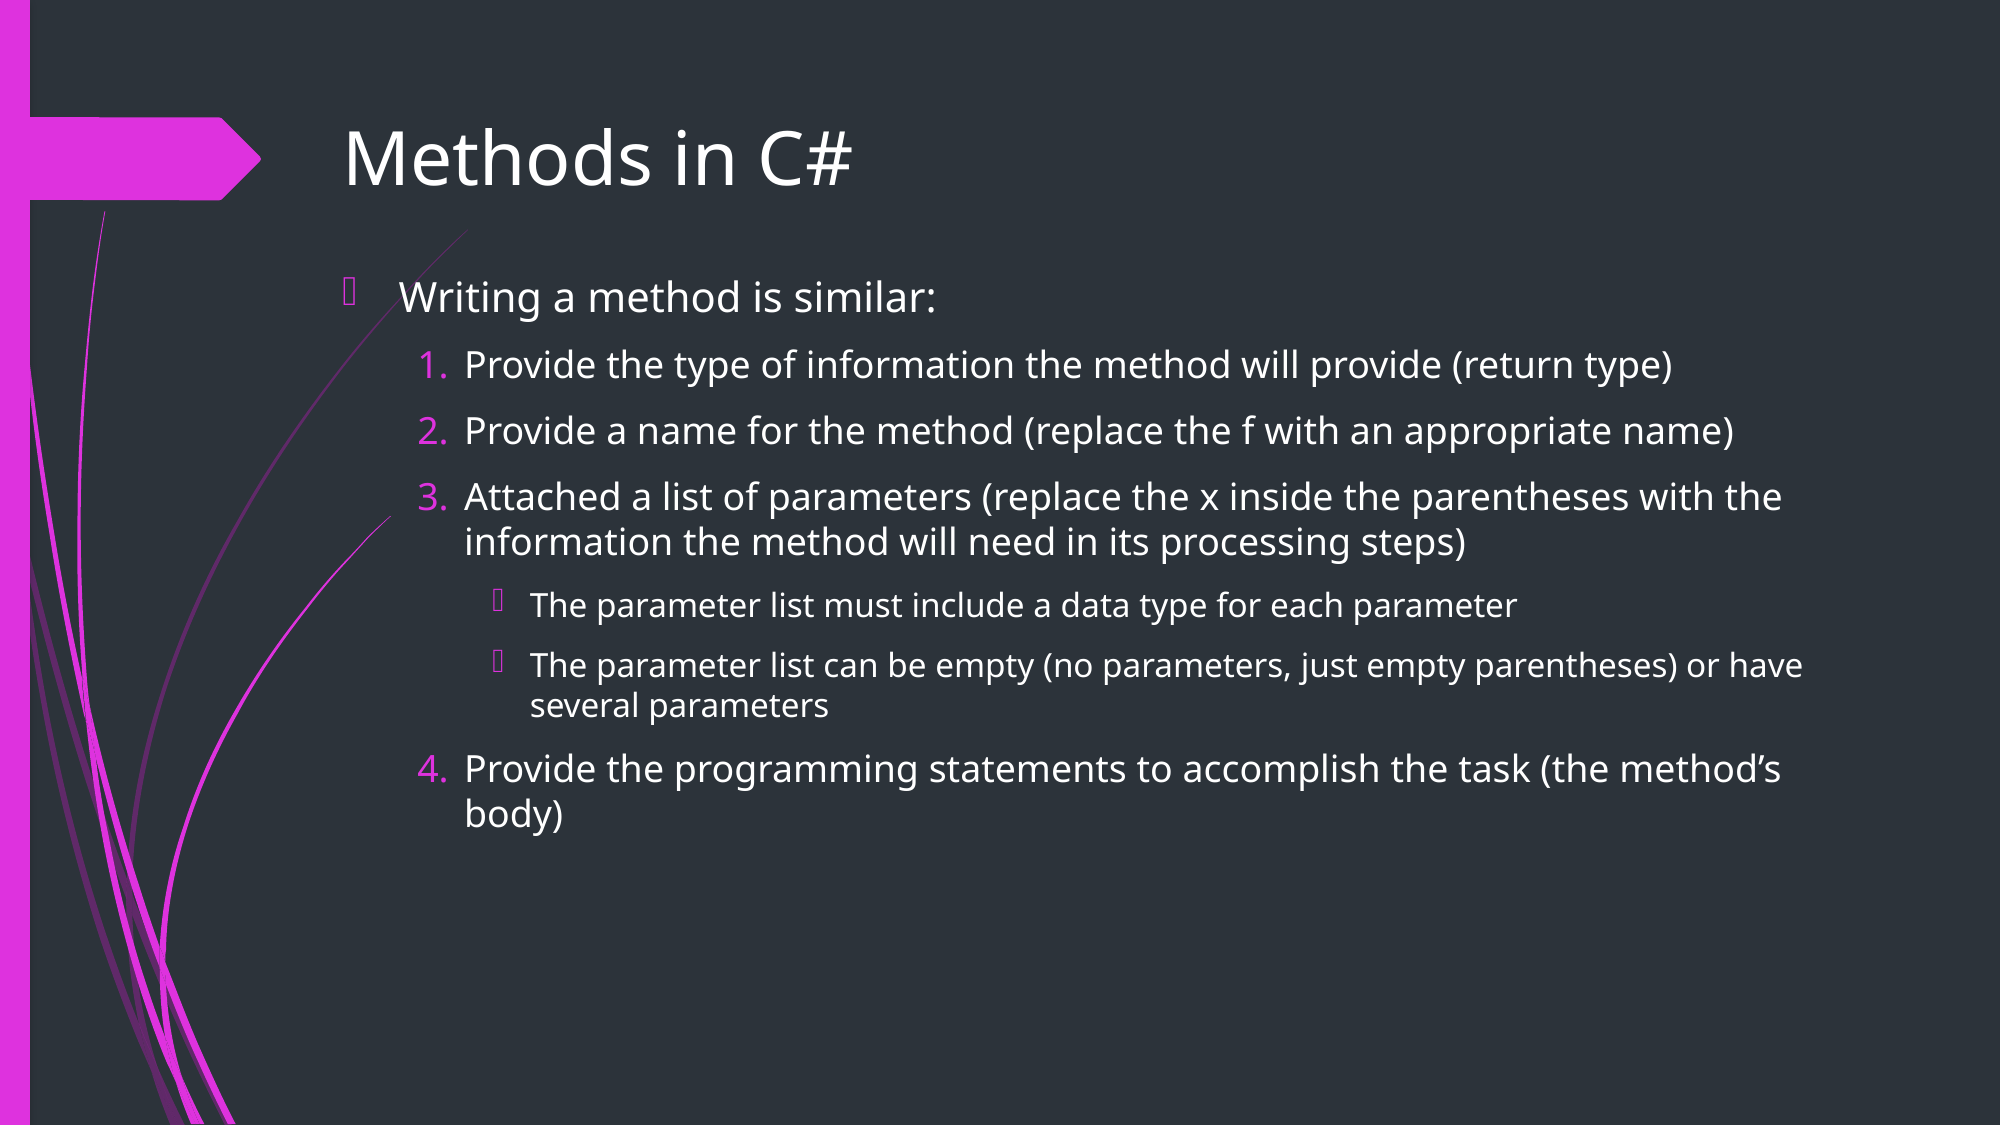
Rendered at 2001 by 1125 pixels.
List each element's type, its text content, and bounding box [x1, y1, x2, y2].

title Methods in C# [327, 102, 1888, 262]
list Writing a method is similar: Provide the type of information the method will provide (return type) Provide a name for the method (replace the f with an appropriate name) Attached a list of parameters (replace the x inside the parentheses with the information the method will need in its processing steps) The parameter list must include a data type for each parameter The parameter list can be empty (no parameters, just empty parentheses) or have several parameters Provide the programming statements to accomplish the task (the method’s body) [327, 262, 1888, 970]
